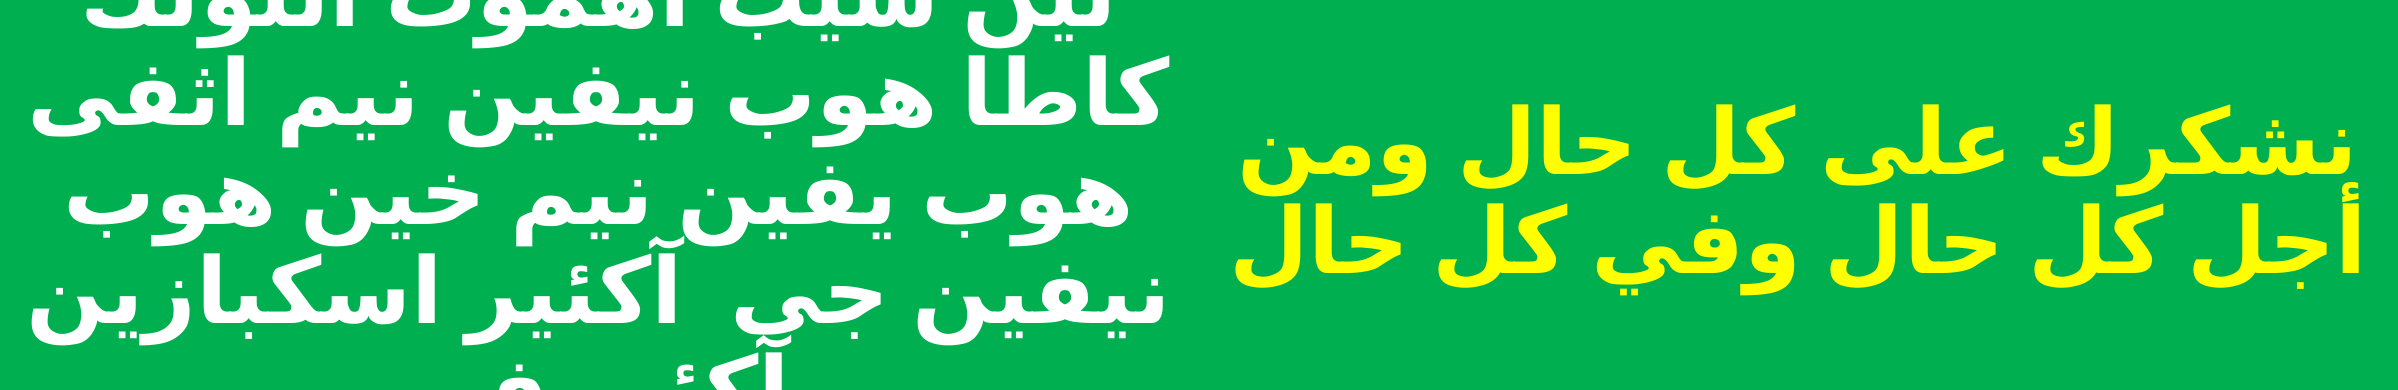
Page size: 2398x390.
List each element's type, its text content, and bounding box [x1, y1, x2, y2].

list تين شيب اهموت انتوتك كاطا هوب نيفين نيم اثفى هوب يفين نيم خين هوب نيفين جى آكئير اسكبازين آكئير فو [0, 0, 1198, 390]
list نشكرك على كل حال ومن أجل كل حال وفي كل حال [1198, 0, 2398, 390]
